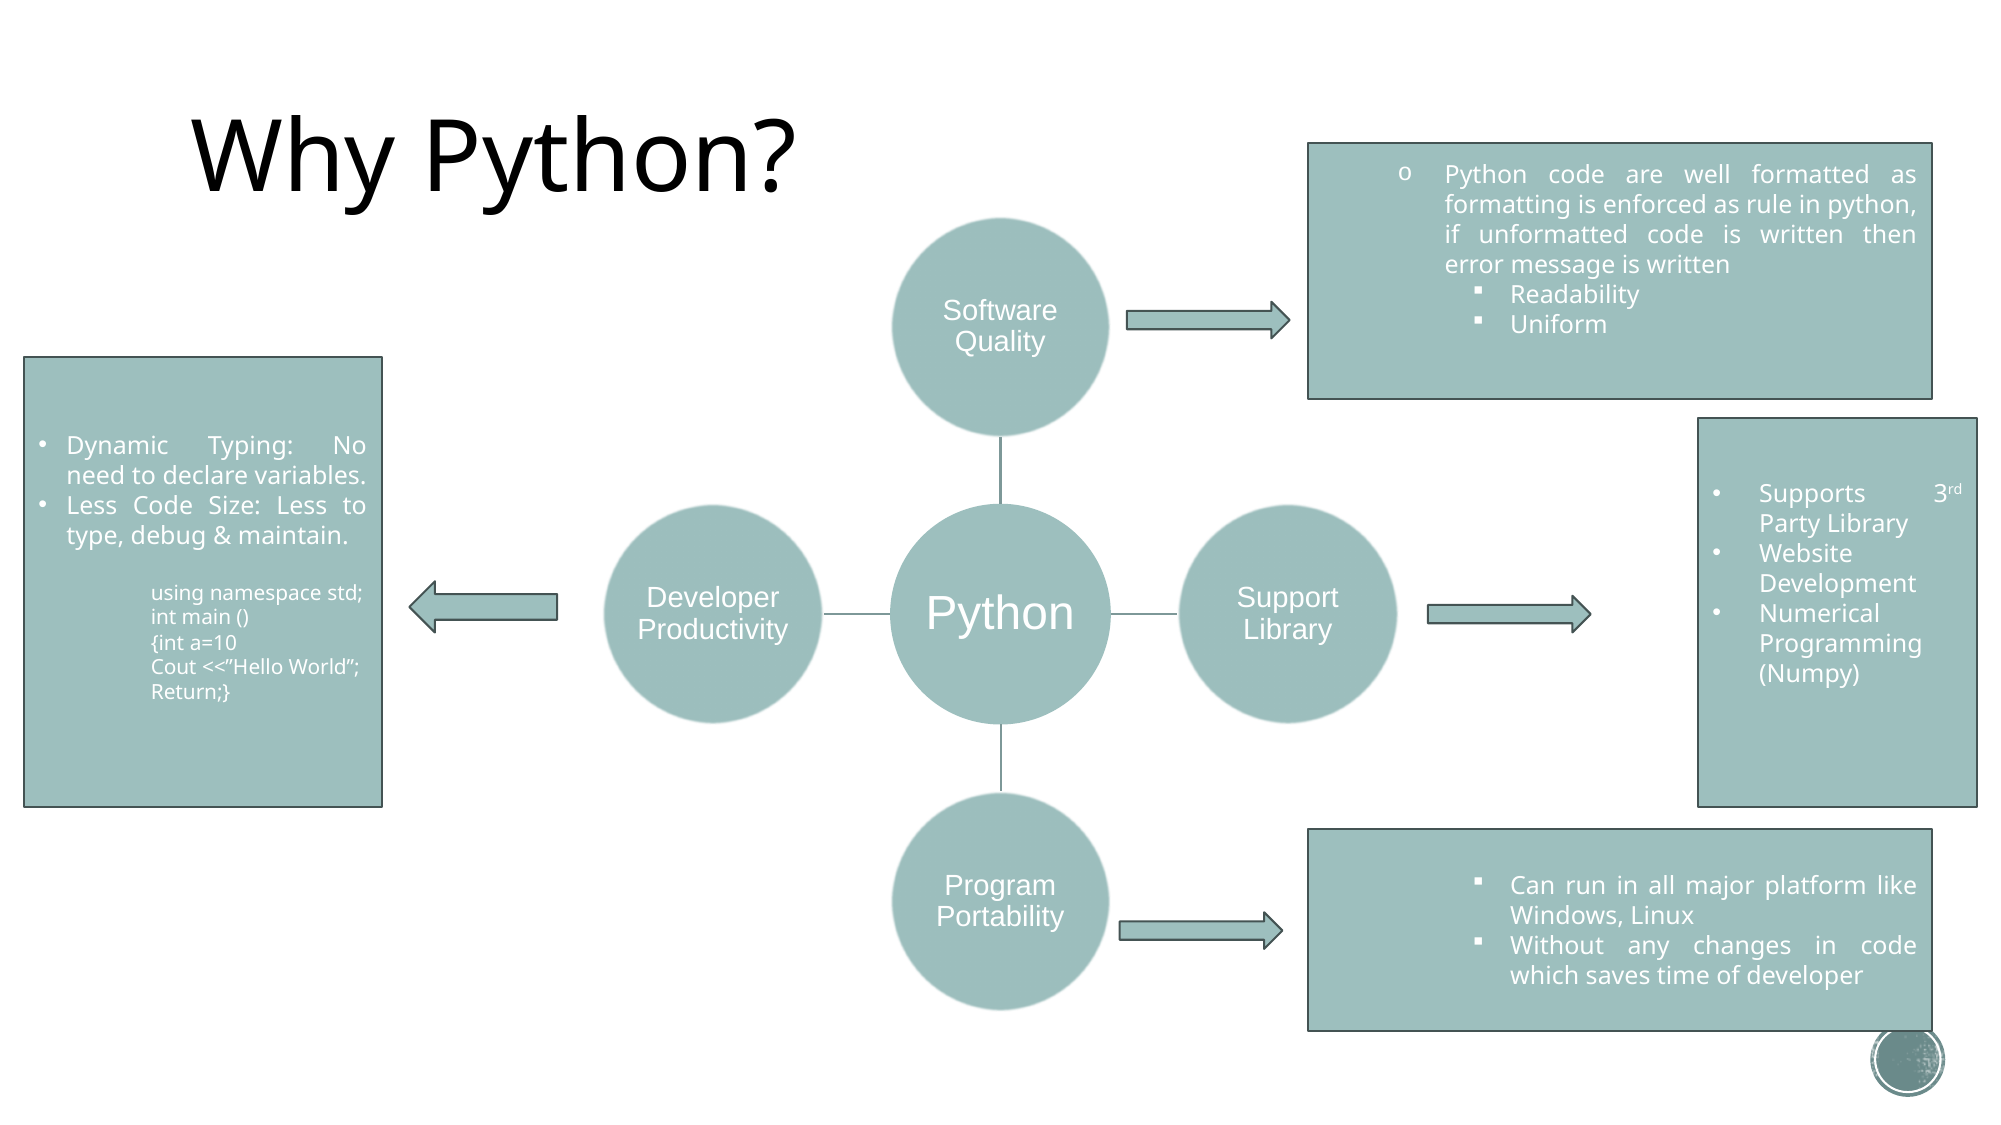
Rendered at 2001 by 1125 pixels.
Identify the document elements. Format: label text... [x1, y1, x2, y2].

text_box Python code are well formatted as formatting is enforced as rule in python, if unformatted code is written then error message is written Readability Uniform [1307, 142, 1933, 400]
text_box Supports 3rd Party Library Website Development Numerical Programming (Numpy) [1826, 417, 1978, 808]
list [176, 217, 1824, 1010]
text_box Dynamic Typing: No need to declare variables. Less Code Size: Less to type, debug & maintain. using namespace std; int main () {int a=10 Cout <<”Hello World”; Return;} [23, 356, 174, 808]
title Why Python? [175, 79, 1826, 215]
text_box Can run in all major platform like Windows, Linux Without any changes in code which saves time of developer [1307, 828, 1933, 1032]
